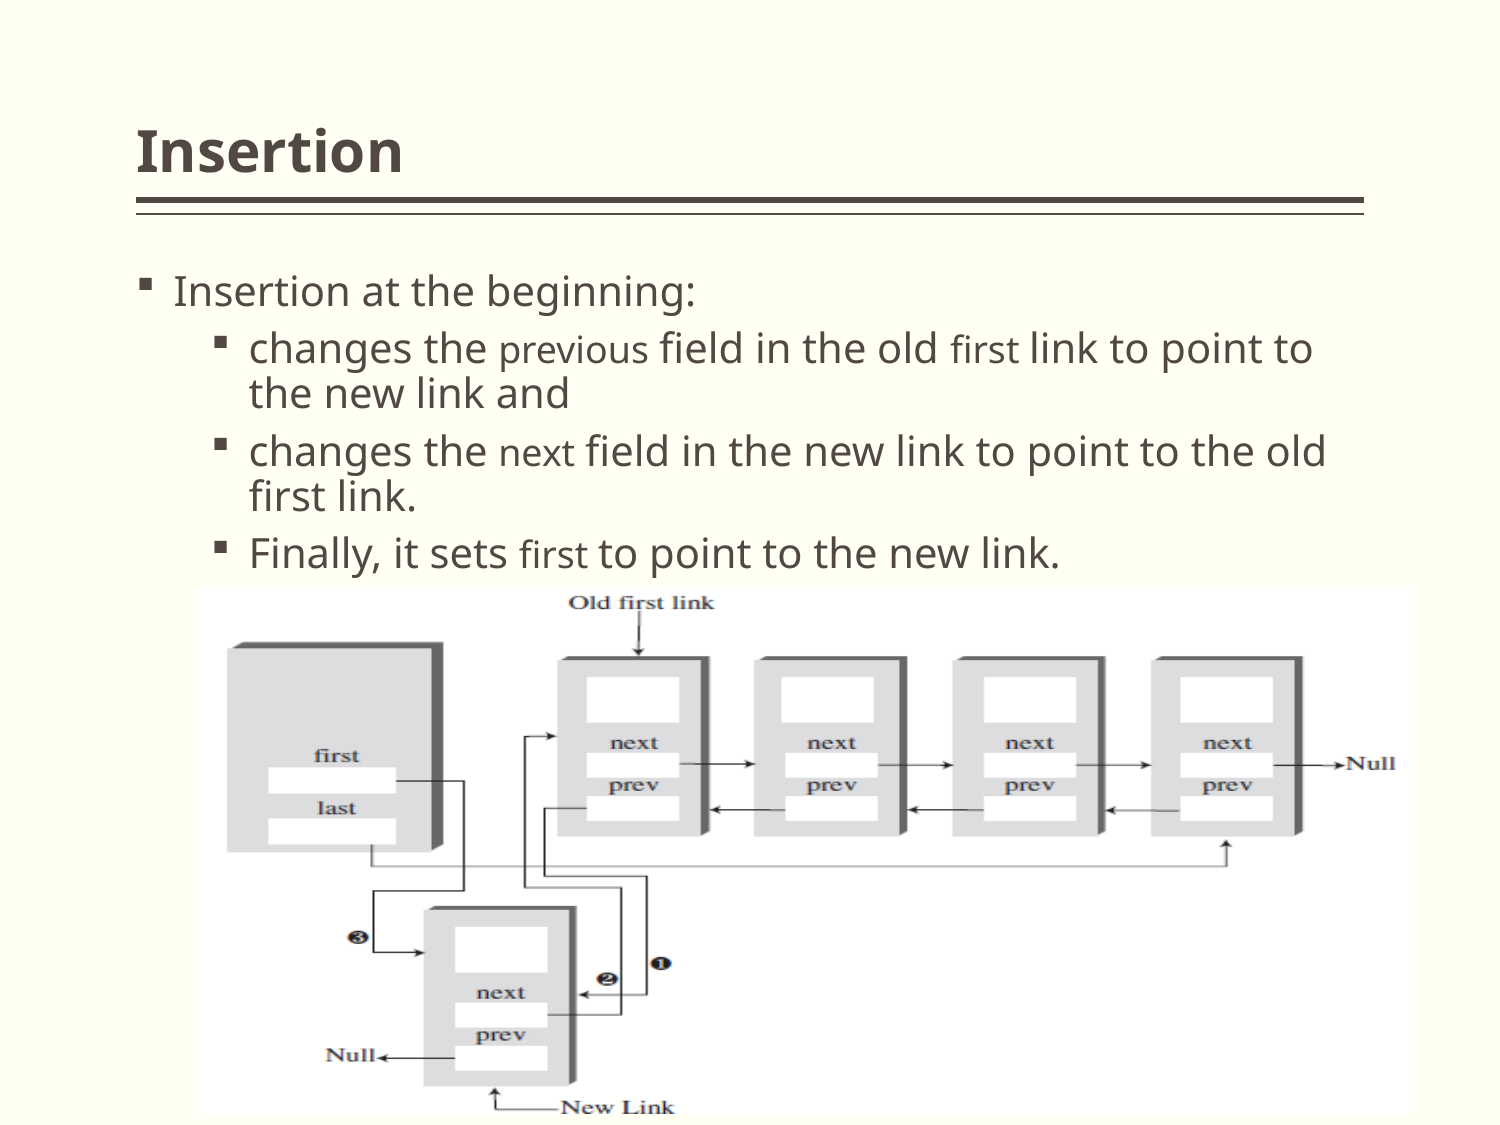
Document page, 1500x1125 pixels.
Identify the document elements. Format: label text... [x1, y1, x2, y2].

title Insertion [135, 12, 1364, 193]
list Insertion at the beginning: changes the previous field in the old first link to point to the new link and changes the next field in the new link to point to the old first link. Finally, it sets first to point to the new link. [135, 262, 1364, 1013]
picture [199, 587, 1413, 1114]
